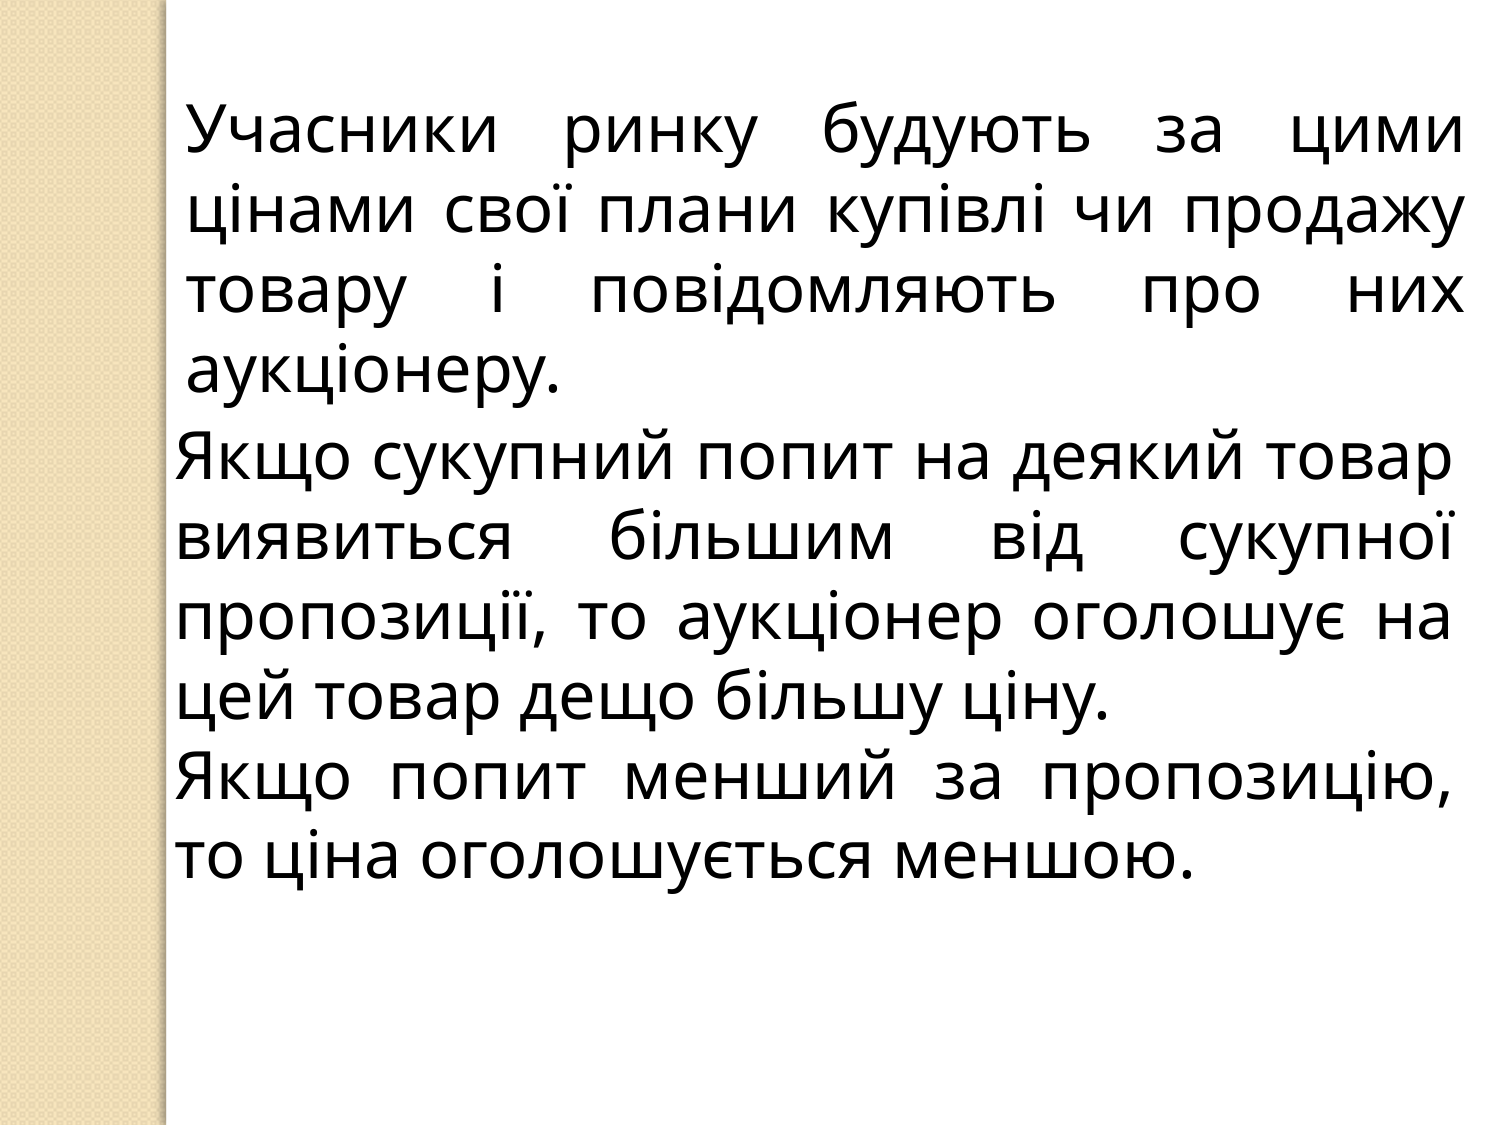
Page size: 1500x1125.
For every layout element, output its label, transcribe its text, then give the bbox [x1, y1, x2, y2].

text_box Учасники ринку будують за цими цінами свої плани купівлі чи продажу товару і повідомляють про них аукціонеру. [171, 78, 1483, 413]
text_box Якщо сукупний попит на деякий товар виявиться більшим від сукупної пропозиції, то аукціонер оголошує на цей товар дещо більшу ціну. Якщо попит менший за пропозицію, то ціна оголошується меншою. [159, 405, 1471, 900]
